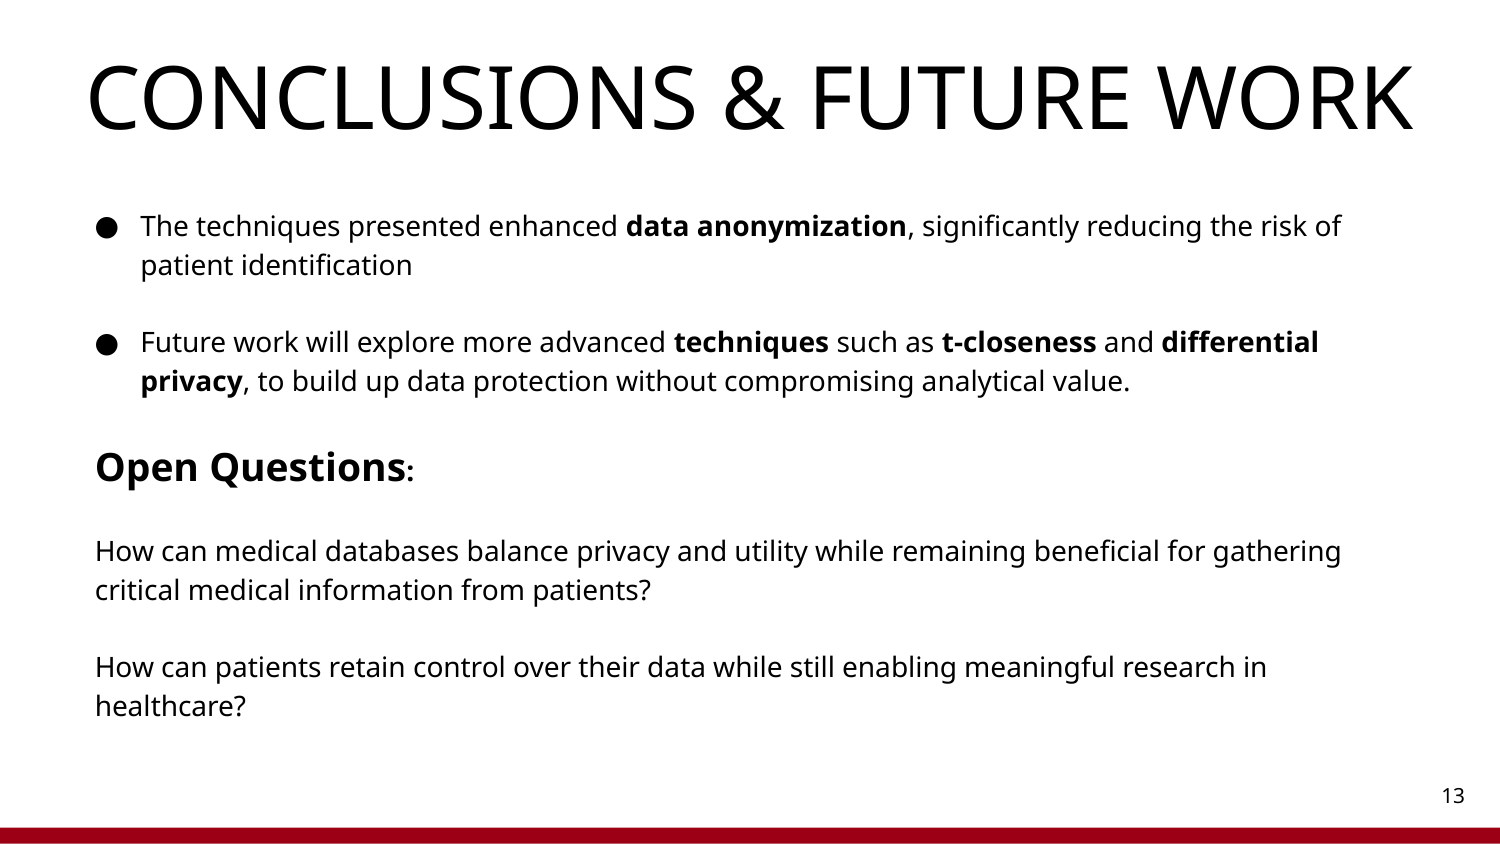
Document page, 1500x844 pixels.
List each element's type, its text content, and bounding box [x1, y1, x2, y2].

title CONCLUSIONS & FUTURE WORK [51, 25, 1449, 162]
list The techniques presented enhanced data anonymization, significantly reducing the risk of patient identification Future work will explore more advanced techniques such as t-closeness and differential privacy, to build up data protection without compromising analytical value. Open Questions: How can medical databases balance privacy and utility while remaining beneficial for gathering critical medical information from patients? How can patients retain control over their data while still enabling meaningful research in healthcare? [64, 188, 1423, 739]
slide_number 13 [1389, 764, 1480, 830]
